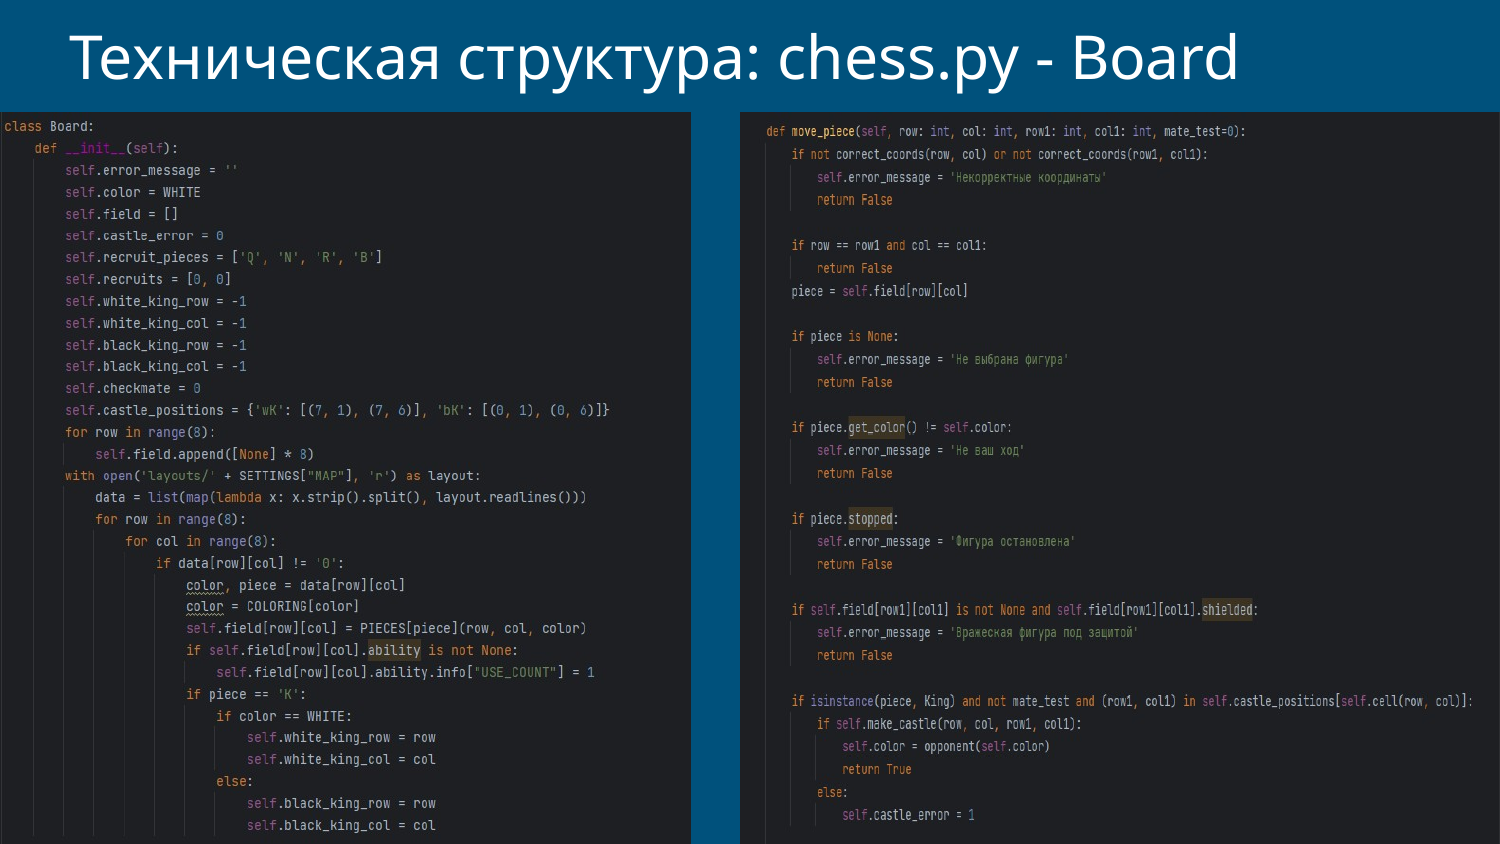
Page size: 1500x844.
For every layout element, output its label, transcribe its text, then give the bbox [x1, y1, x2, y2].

picture [0, 113, 690, 844]
picture [741, 113, 1500, 844]
title Техническая структура: chess.py - Board [54, 0, 1427, 113]
